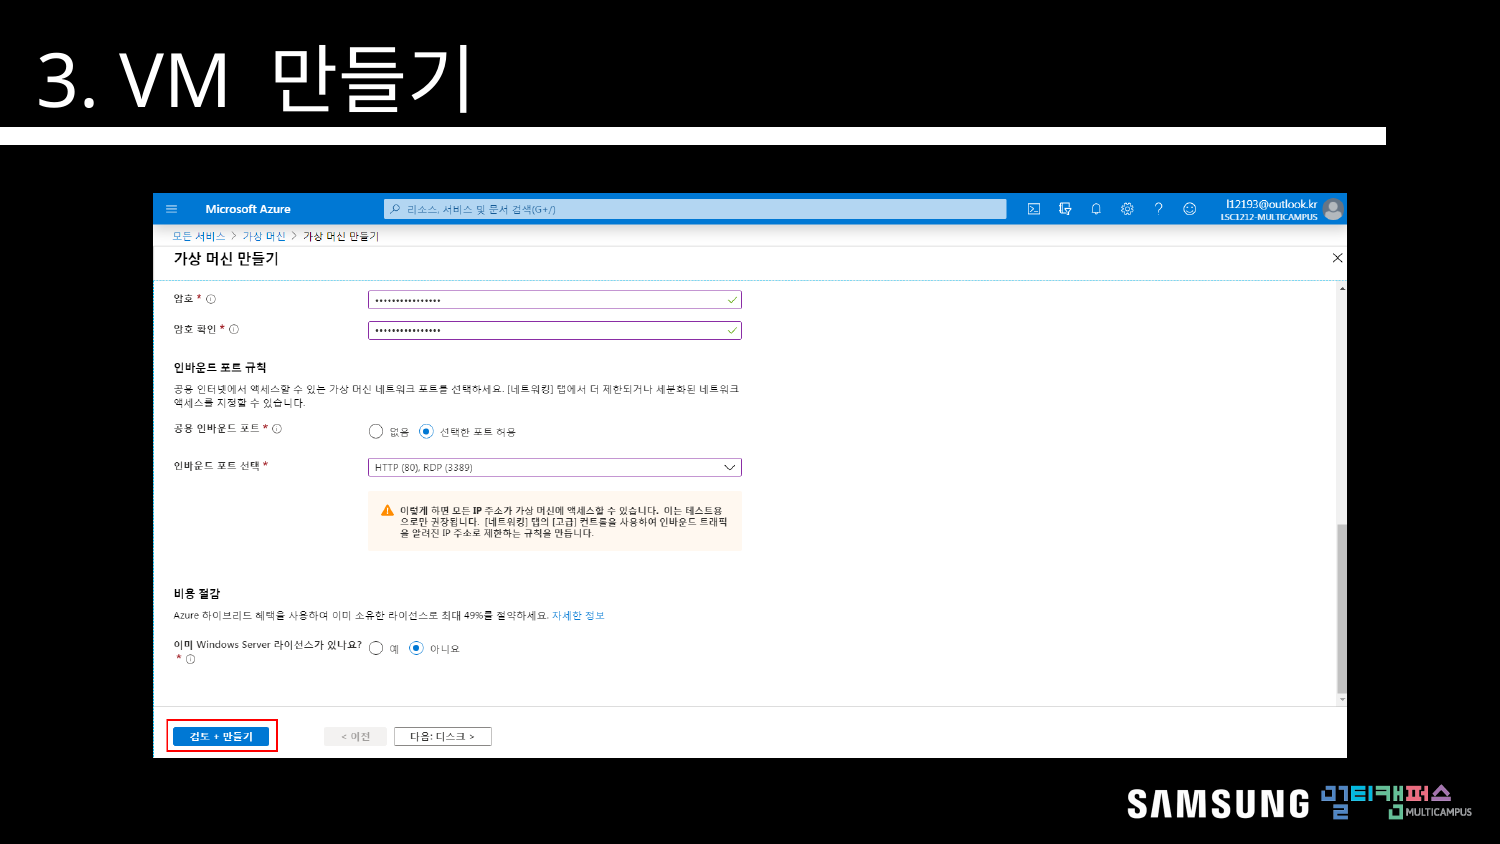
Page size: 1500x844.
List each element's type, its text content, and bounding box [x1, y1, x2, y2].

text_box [1126, 781, 1475, 823]
picture [153, 193, 1348, 758]
text_box 3. VM 만들기 [21, 17, 894, 117]
